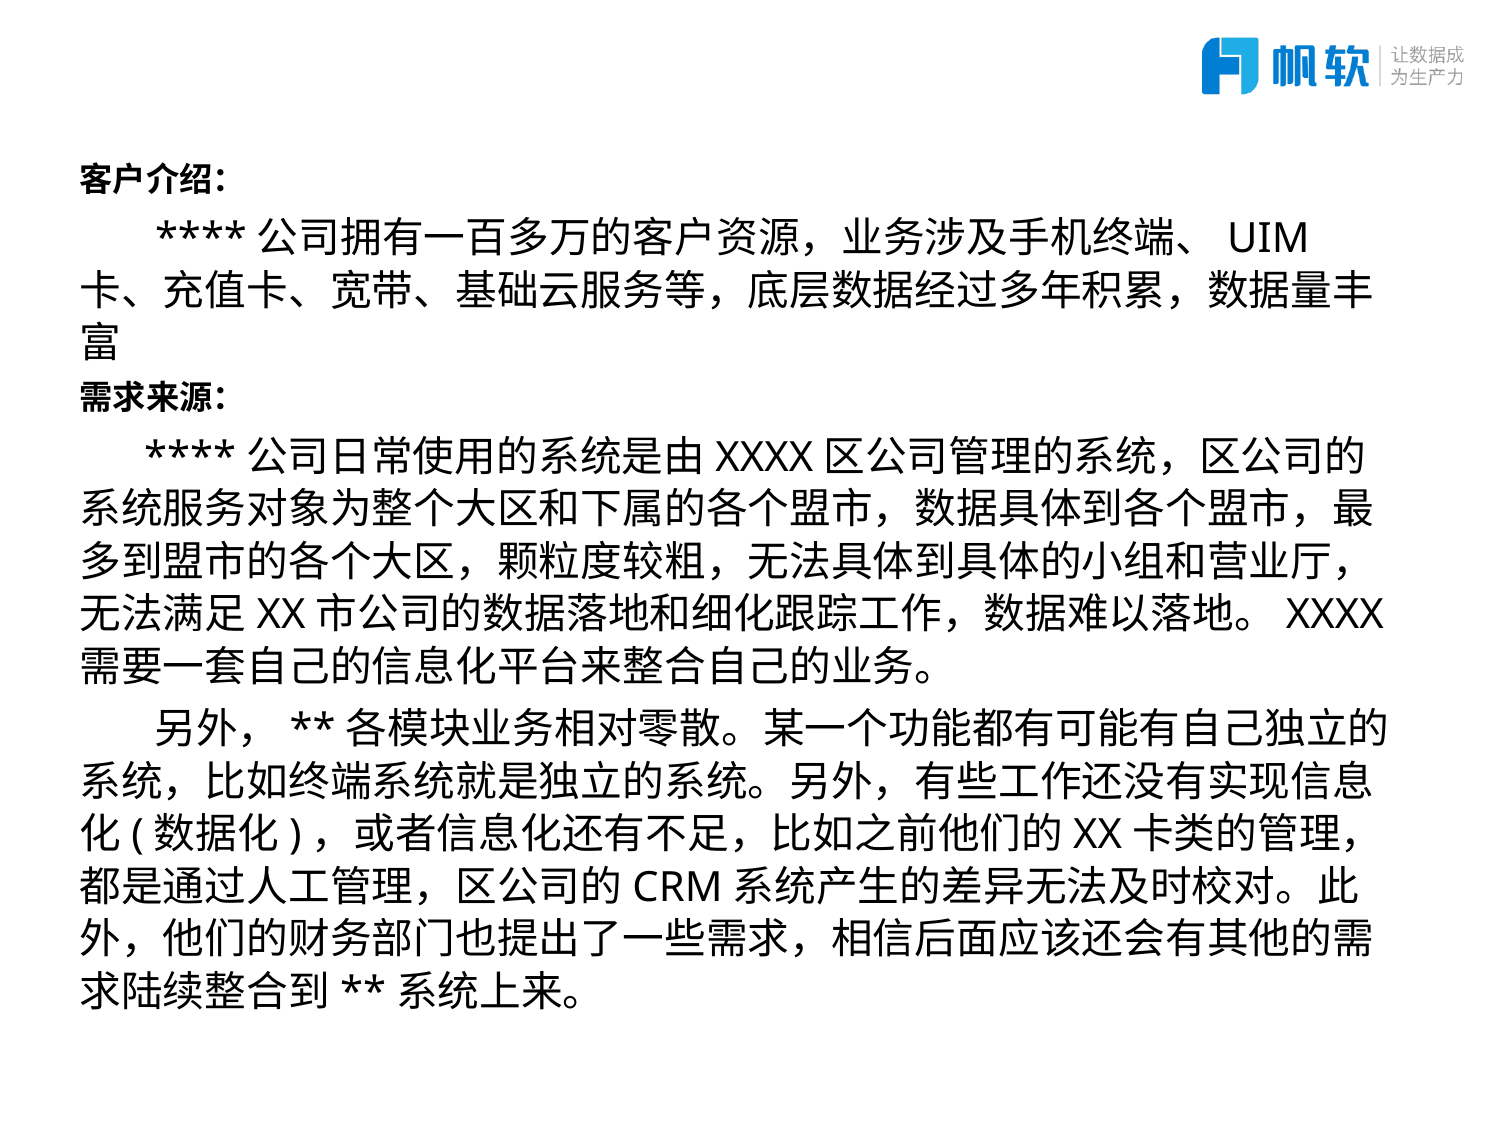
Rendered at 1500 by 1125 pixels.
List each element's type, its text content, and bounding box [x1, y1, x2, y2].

list 客户介绍： ****公司拥有一百多万的客户资源，业务涉及手机终端、UIM卡、充值卡、宽带、基础云服务等，底层数据经过多年积累，数据量丰富 需求来源： ****公司日常使用的系统是由XXXX区公司管理的系统，区公司的系统服务对象为整个大区和下属的各个盟市，数据具体到各个盟市，最多到盟市的各个大区，颗粒度较粗，无法具体到具体的小组和营业厅，无法满足XX市公司的数据落地和细化跟踪工作，数据难以落地。XXXX需要一套自己的信息化平台来整合自己的业务。 另外，**各模块业务相对零散。某一个功能都有可能有自己独立的系统，比如终端系统就是独立的系统。另外，有些工作还没有实现信息化(数据化)，或者信息化还有不足，比如之前他们的XX卡类的管理，都是通过人工管理，区公司的CRM系统产生的差异无法及时校对。此外，他们的财务部门也提出了一些需求，相信后面应该还会有其他的需求陆续整合到**系统上来。 [64, 149, 1415, 1059]
picture [1202, 0, 1464, 132]
